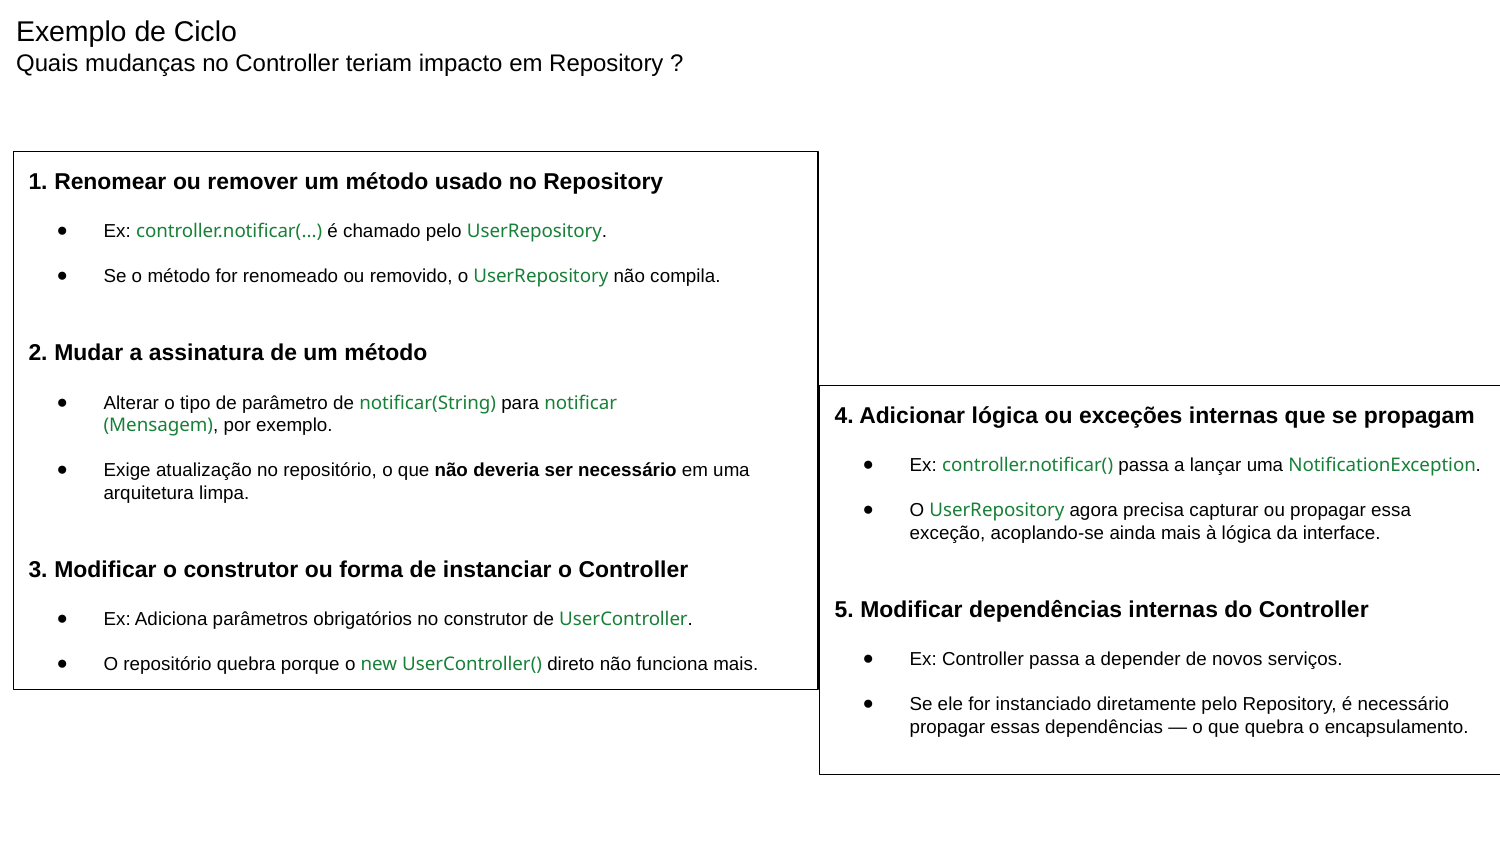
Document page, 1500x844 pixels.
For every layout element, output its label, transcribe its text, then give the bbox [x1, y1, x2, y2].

text_box 1. Renomear ou remover um método usado no Repository Ex: controller.notificar(...) é chamado pelo UserRepository. Se o método for renomeado ou removido, o UserRepository não compila. 2. Mudar a assinatura de um método Alterar o tipo de parâmetro de notificar(String) para notificar (Mensagem), por exemplo. Exige atualização no repositório, o que não deveria ser necessário em uma arquitetura limpa. 3. Modificar o construtor ou forma de instanciar o Controller Ex: Adiciona parâmetros obrigatórios no construtor de UserController. O repositório quebra porque o new UserController() direto não funciona mais. [13, 151, 819, 690]
title Exemplo de Ciclo Quais mudanças no Controller teriam impacto em Repository ? [1, 0, 1453, 92]
text_box 4. Adicionar lógica ou exceções internas que se propagam Ex: controller.notificar() passa a lançar uma NotificationException. O UserRepository agora precisa capturar ou propagar essa exceção, acoplando-se ainda mais à lógica da interface. 5. Modificar dependências internas do Controller Ex: Controller passa a depender de novos serviços. Se ele for instanciado diretamente pelo Repository, é necessário propagar essas dependências — o que quebra o encapsulamento. [819, 385, 1500, 775]
